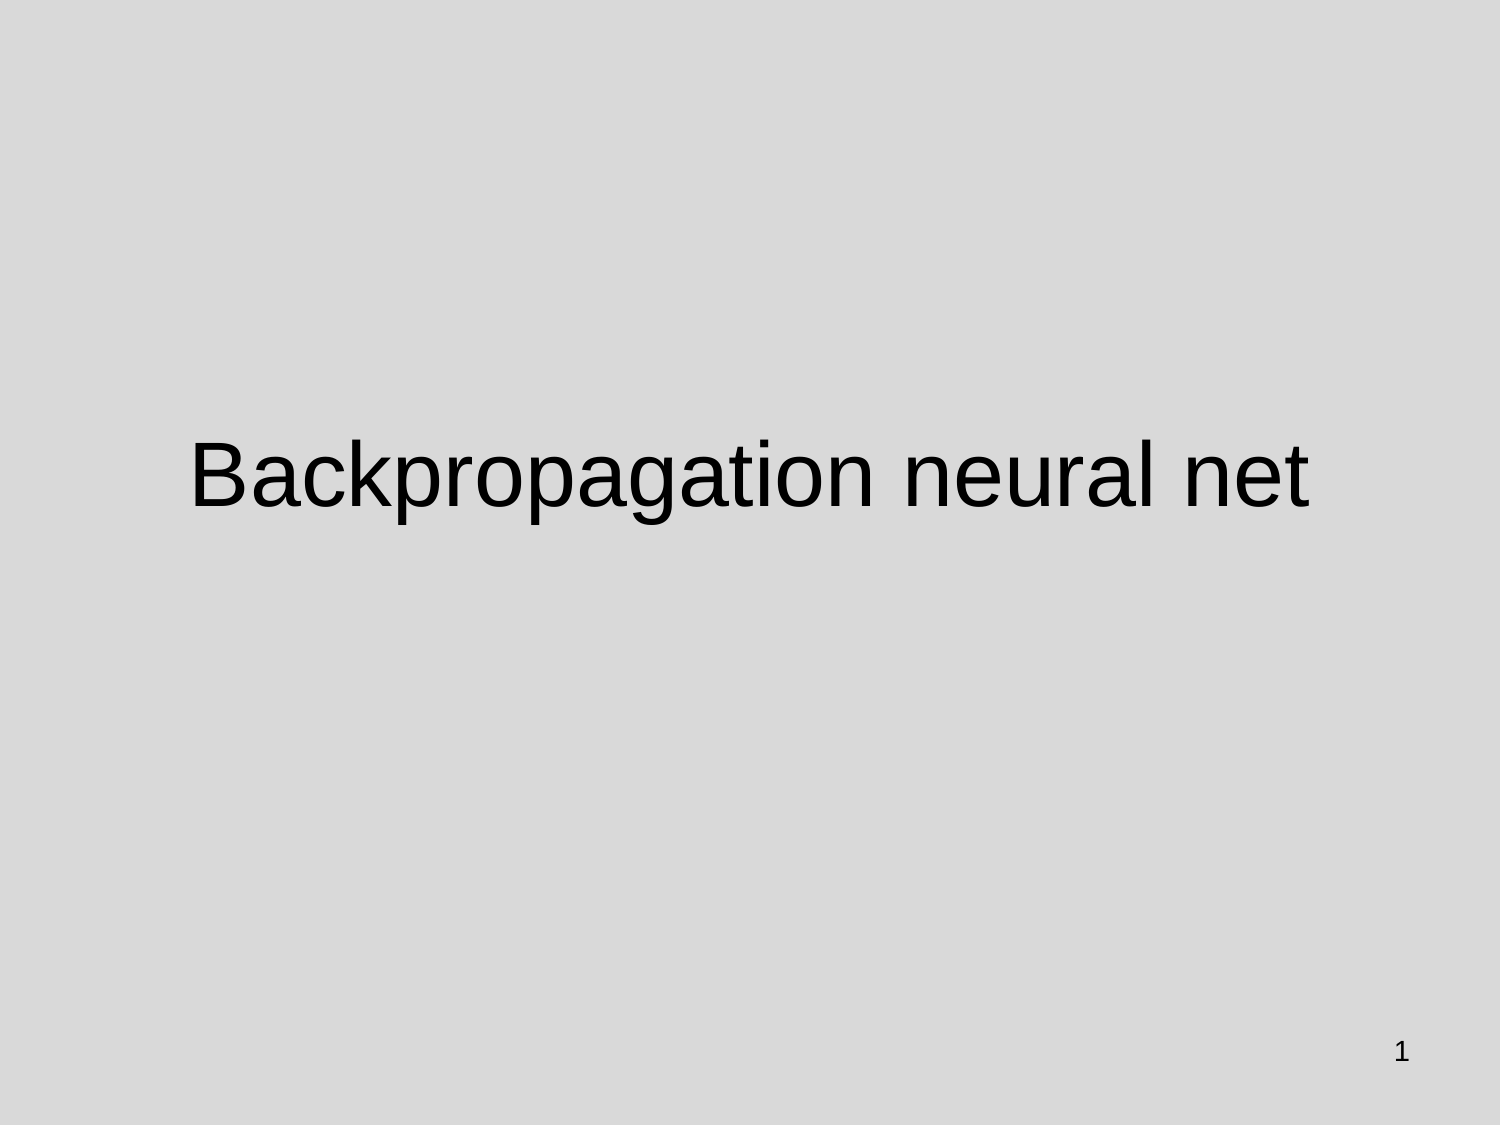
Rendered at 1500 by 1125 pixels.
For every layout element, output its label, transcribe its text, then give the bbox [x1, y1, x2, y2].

slide_number 1 [1074, 1024, 1426, 1103]
title Backpropagation neural net [112, 349, 1388, 591]
